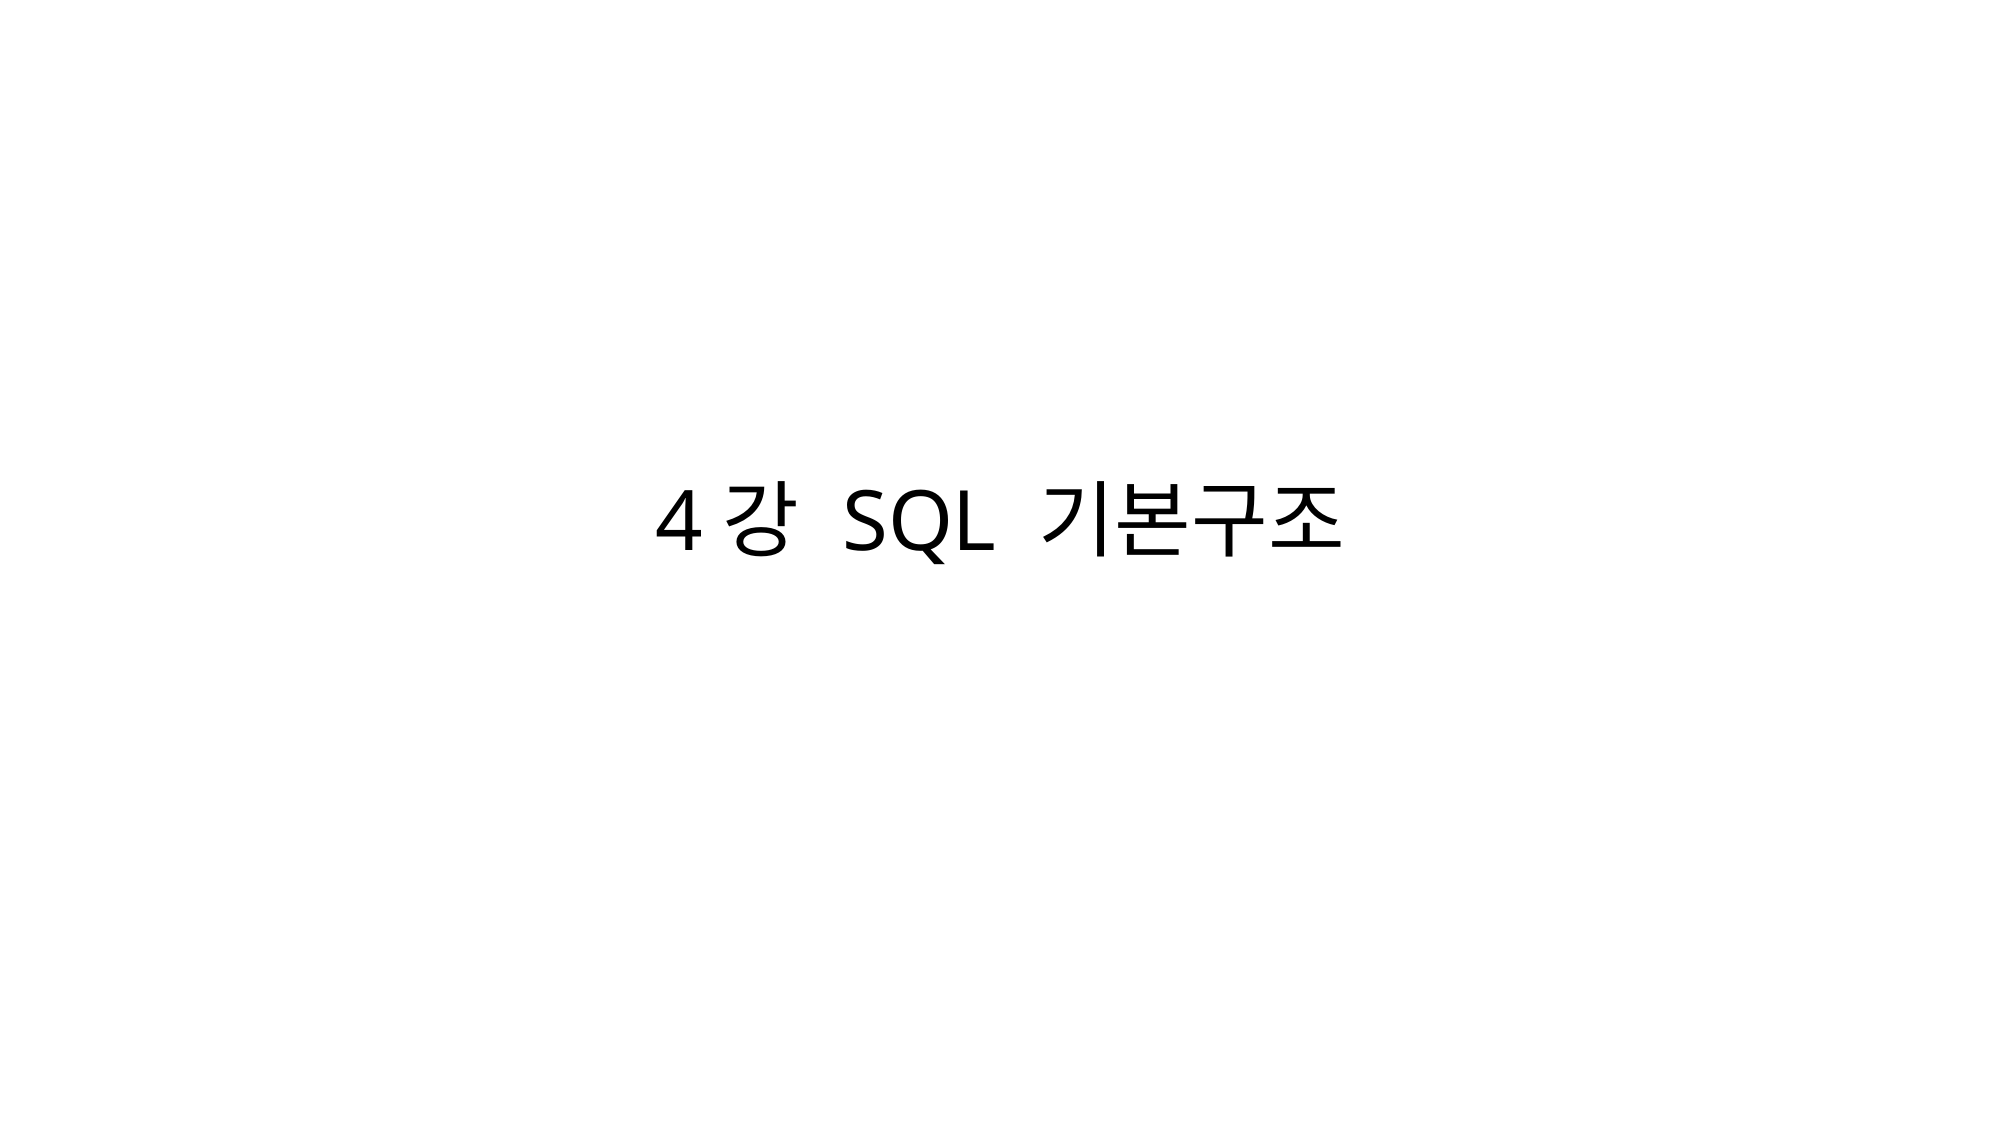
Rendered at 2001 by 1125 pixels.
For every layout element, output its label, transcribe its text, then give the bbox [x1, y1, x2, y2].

title 4강 SQL 기본구조 [249, 184, 1750, 576]
